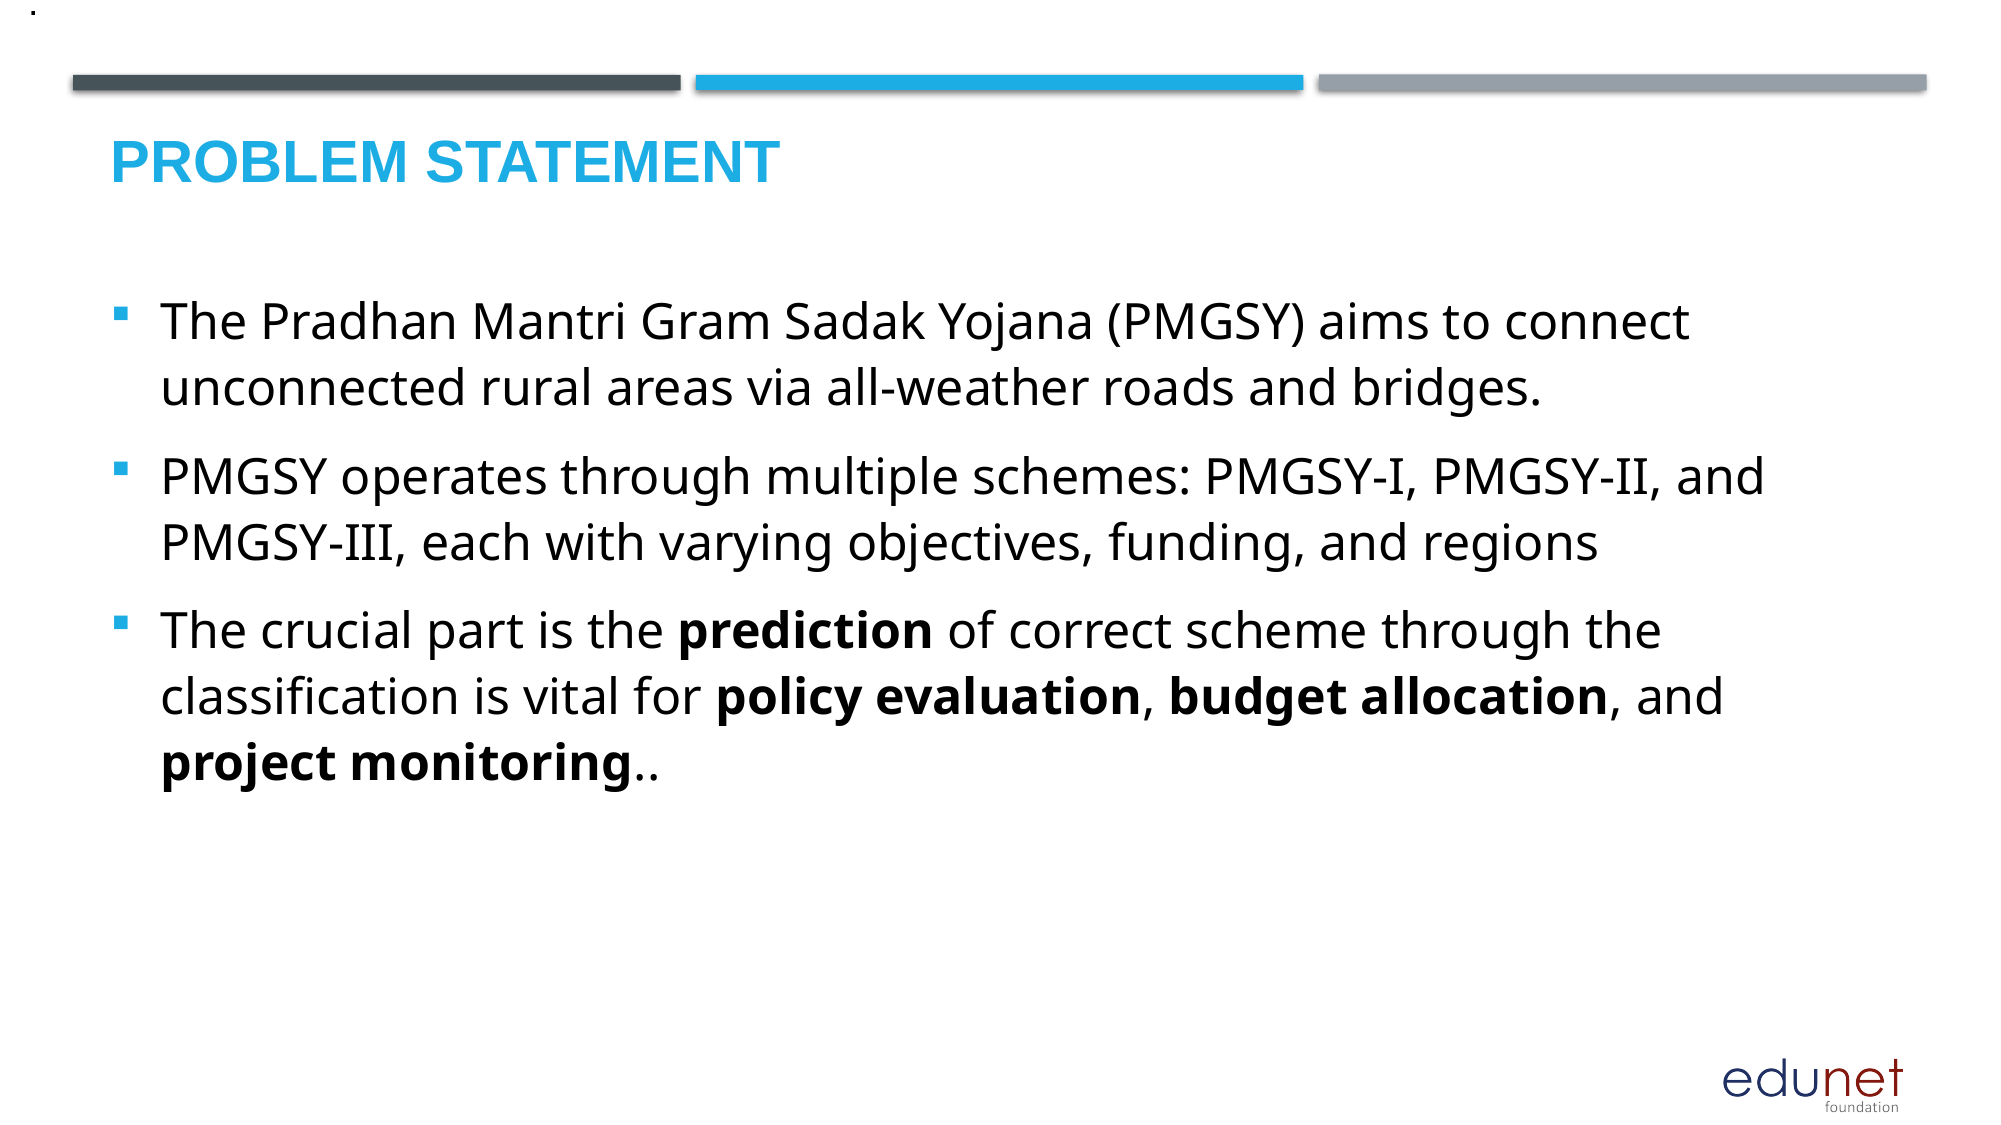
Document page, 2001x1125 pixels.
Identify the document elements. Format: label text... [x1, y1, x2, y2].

title Problem Statement [95, 115, 1905, 203]
picture [1719, 1056, 1905, 1116]
text_box . [0, 0, 54, 30]
list The Pradhan Mantri Gram Sadak Yojana (PMGSY) aims to connect unconnected rural areas via all-weather roads and bridges. PMGSY operates through multiple schemes: PMGSY-I, PMGSY-II, and PMGSY-III, each with varying objectives, funding, and regions The crucial part is the prediction of correct scheme through the classification is vital for policy evaluation, budget allocation, and project monitoring.. [95, 221, 1875, 960]
